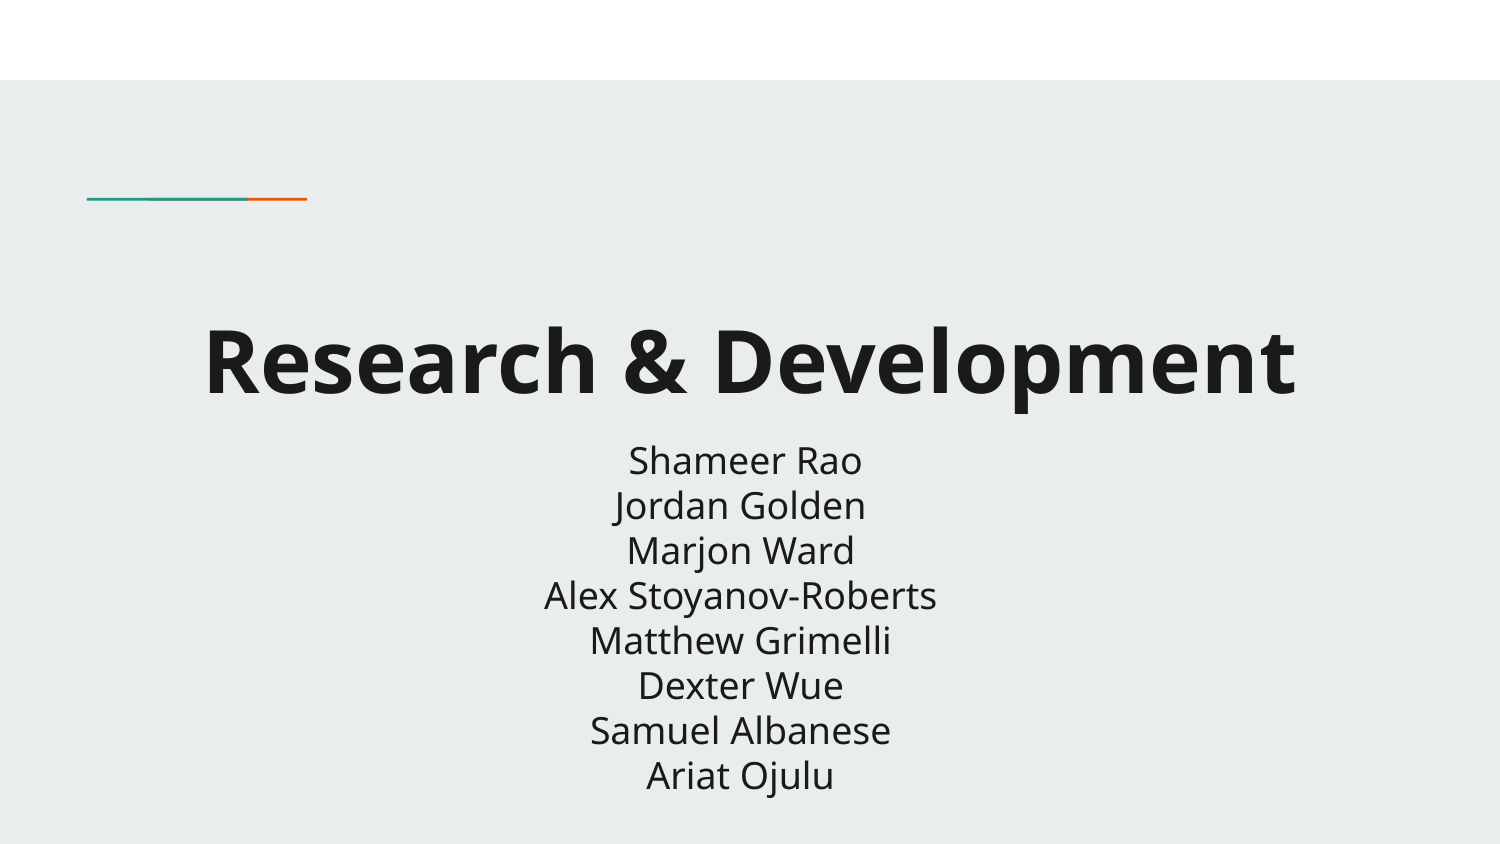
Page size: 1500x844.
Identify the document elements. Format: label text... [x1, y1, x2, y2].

title Research & Development [119, 285, 1381, 734]
subtitle Shameer Rao Jordan Golden Marjon Ward Alex Stoyanov-Roberts Matthew Grimelli Dexter Wue Samuel Albanese Ariat Ojulu [110, 421, 1372, 809]
